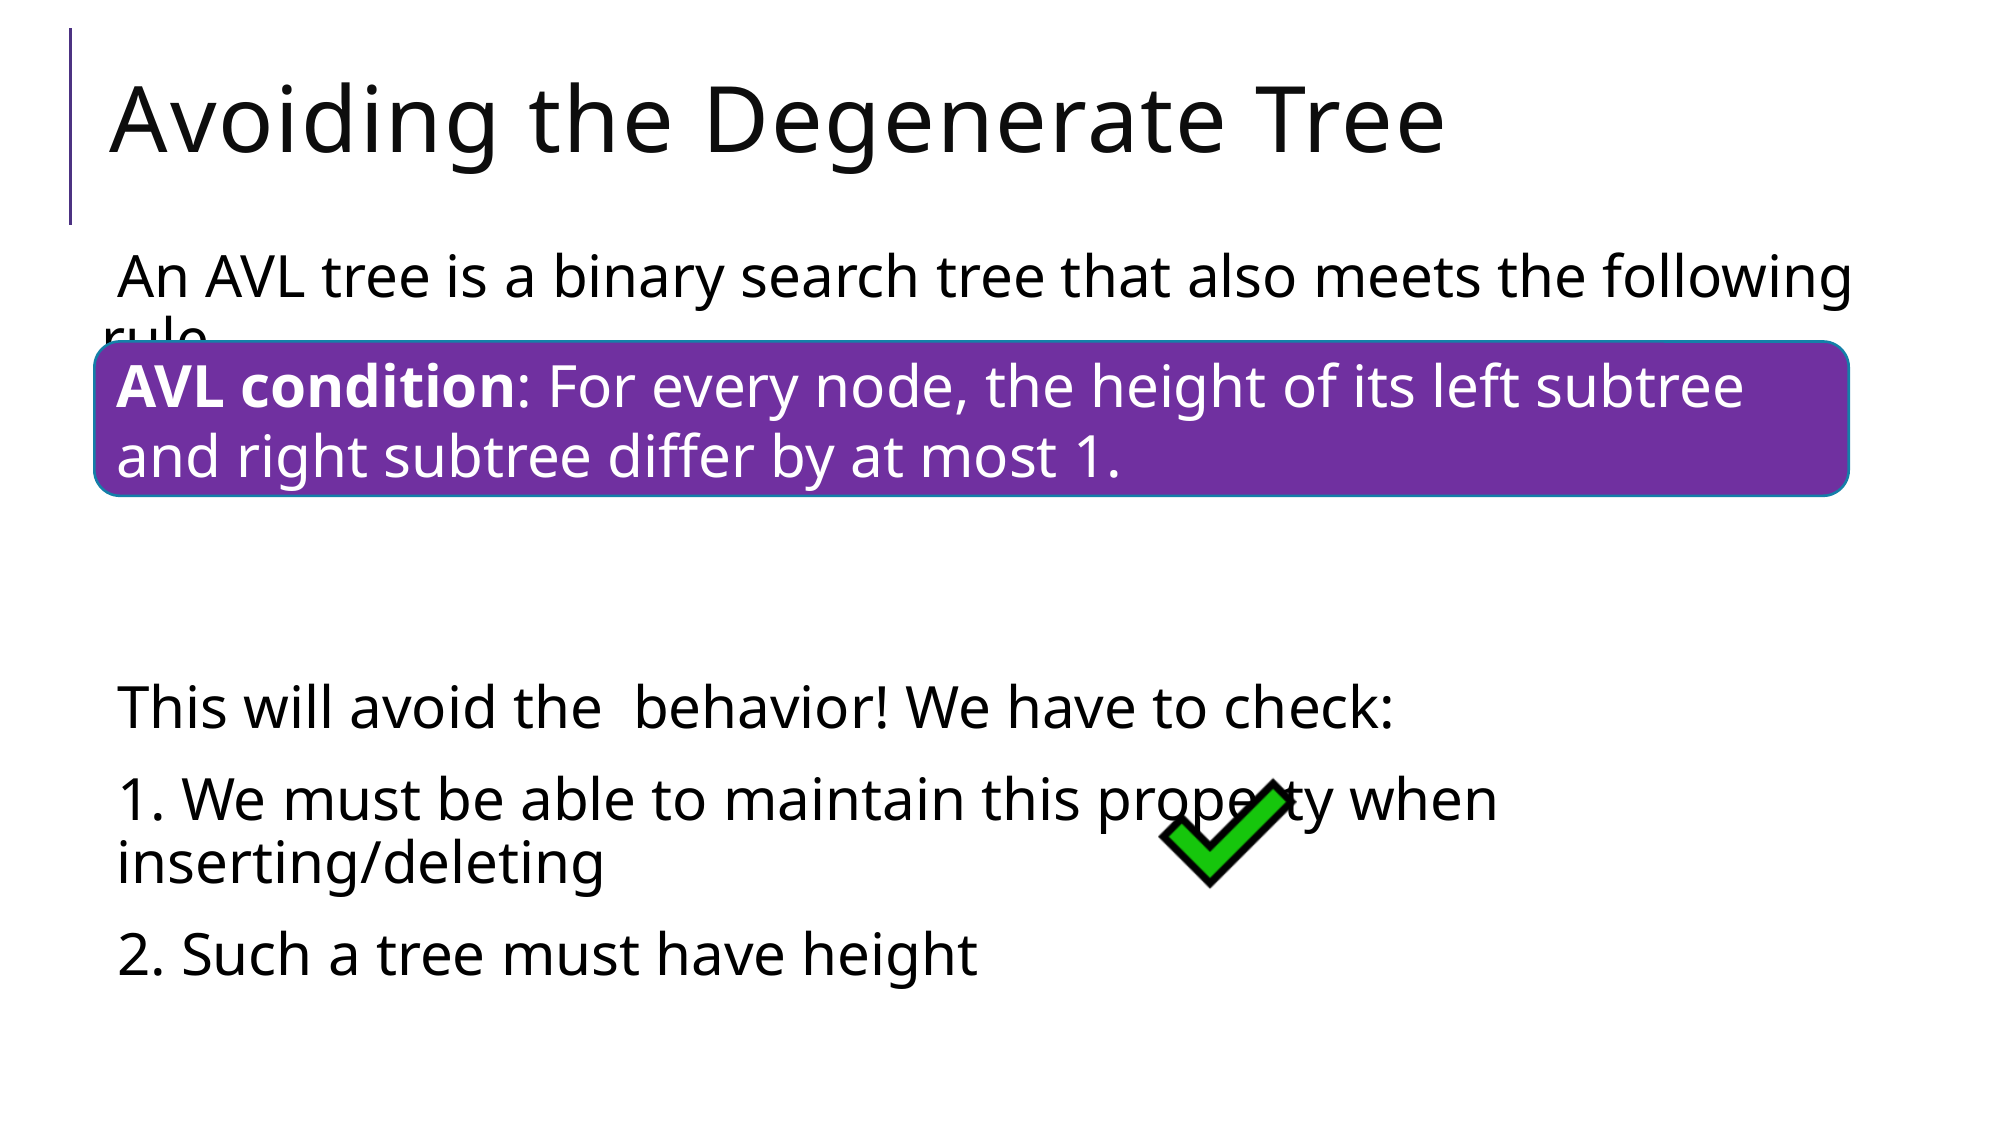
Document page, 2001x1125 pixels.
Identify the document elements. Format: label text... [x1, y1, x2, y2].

picture [1157, 764, 1297, 903]
text_box AVL condition: For every node, the height of its left subtree and right subtree differ by at most 1. [93, 340, 1851, 498]
title Avoiding the Degenerate Tree [94, 43, 1930, 210]
